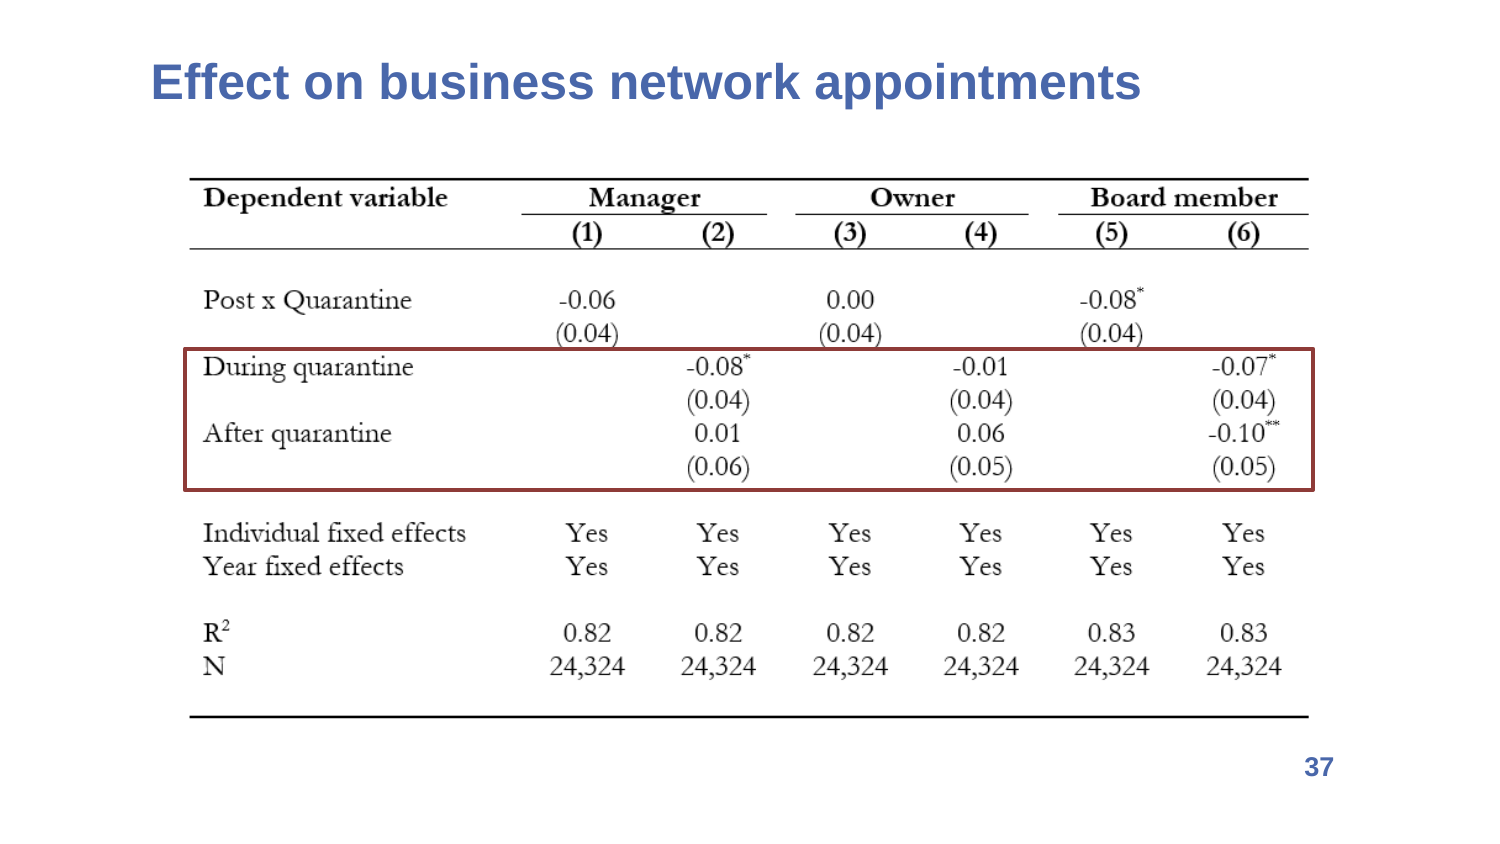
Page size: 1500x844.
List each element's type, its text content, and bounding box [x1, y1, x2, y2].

list Effect on business network appointments [150, 50, 1350, 157]
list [185, 166, 1315, 723]
